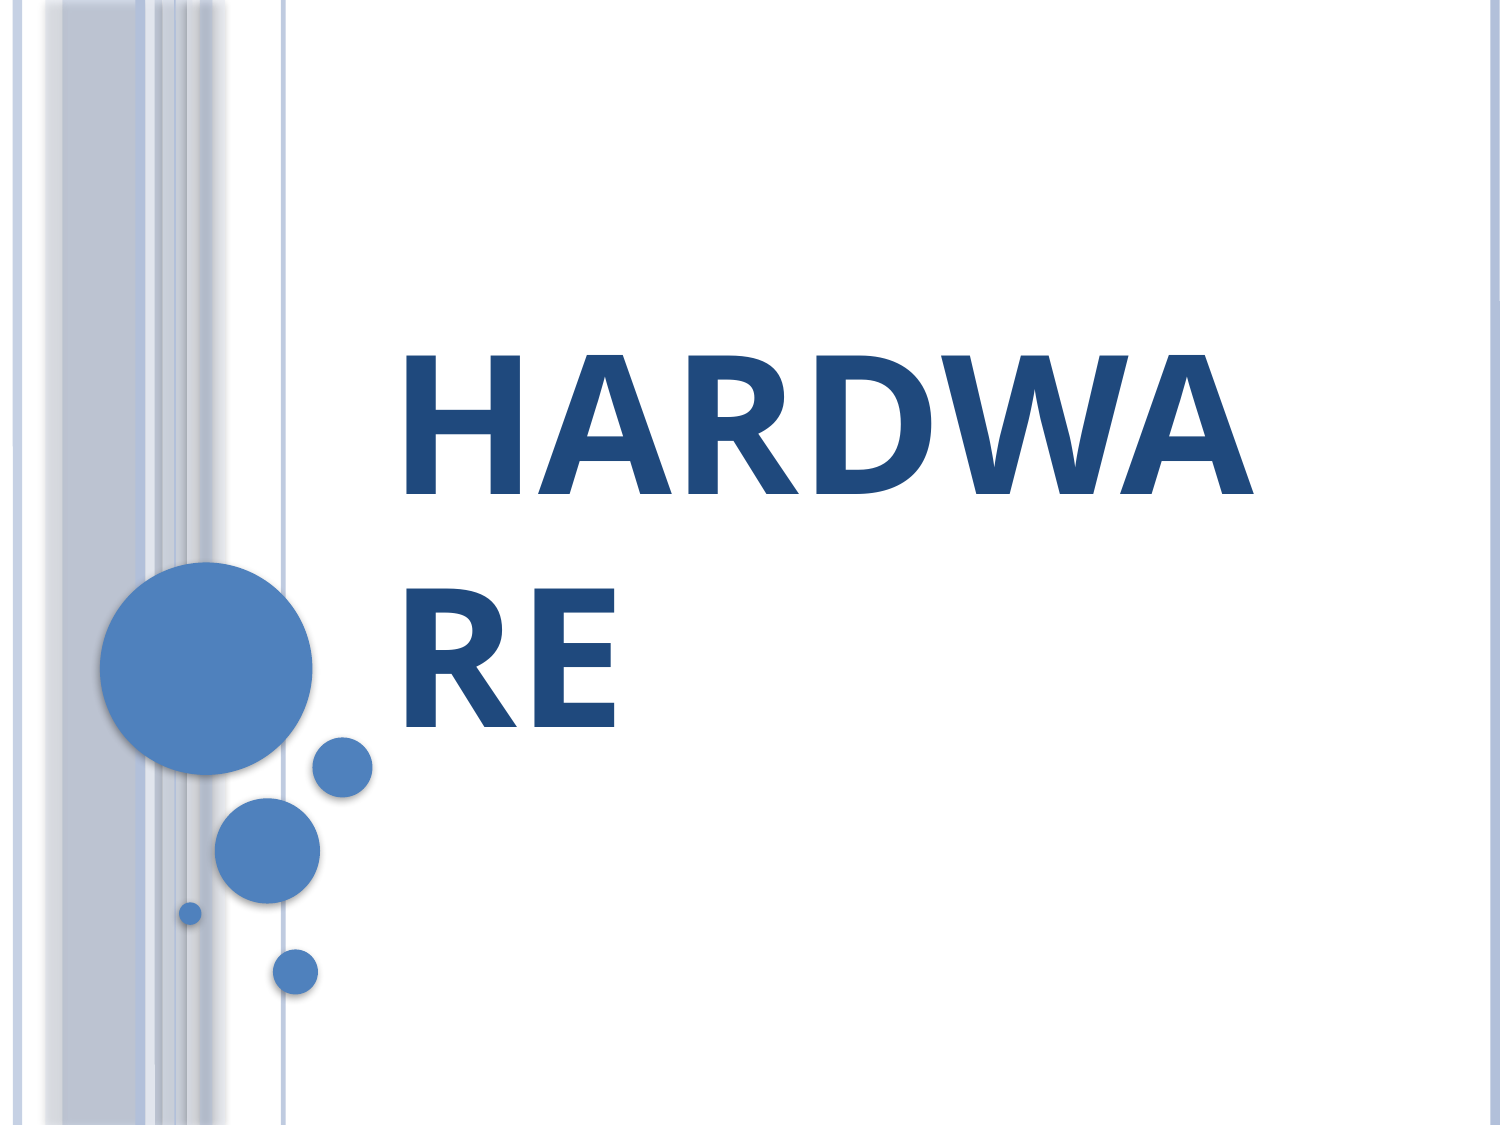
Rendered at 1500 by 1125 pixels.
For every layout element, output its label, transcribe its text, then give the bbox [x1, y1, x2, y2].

title Hardware [375, 292, 1388, 774]
